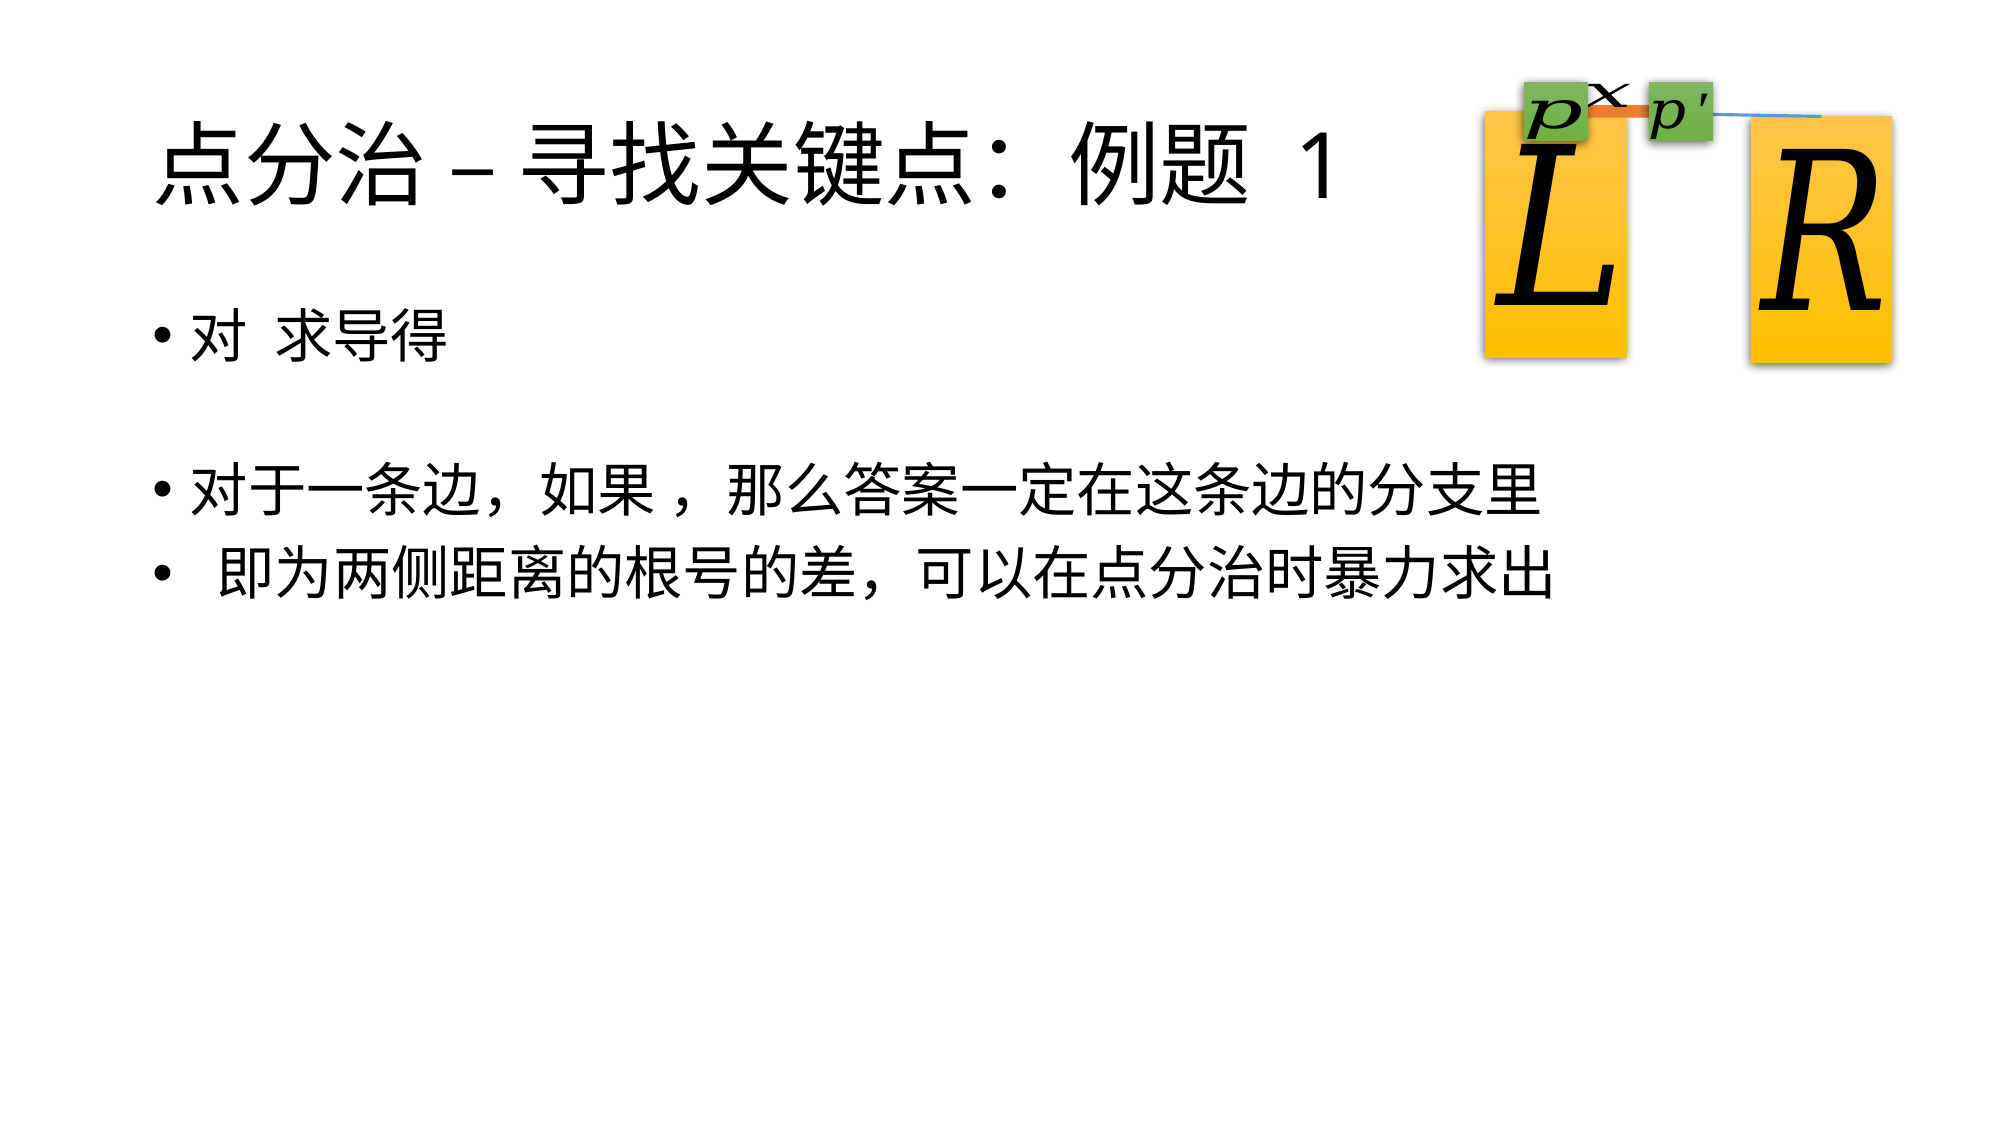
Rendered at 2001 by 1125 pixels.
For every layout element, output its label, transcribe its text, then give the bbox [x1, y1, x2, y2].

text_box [1555, 68, 1657, 119]
title 点分治 – 寻找关键点：例题 1 [137, 59, 1863, 278]
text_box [1657, 111, 1822, 117]
